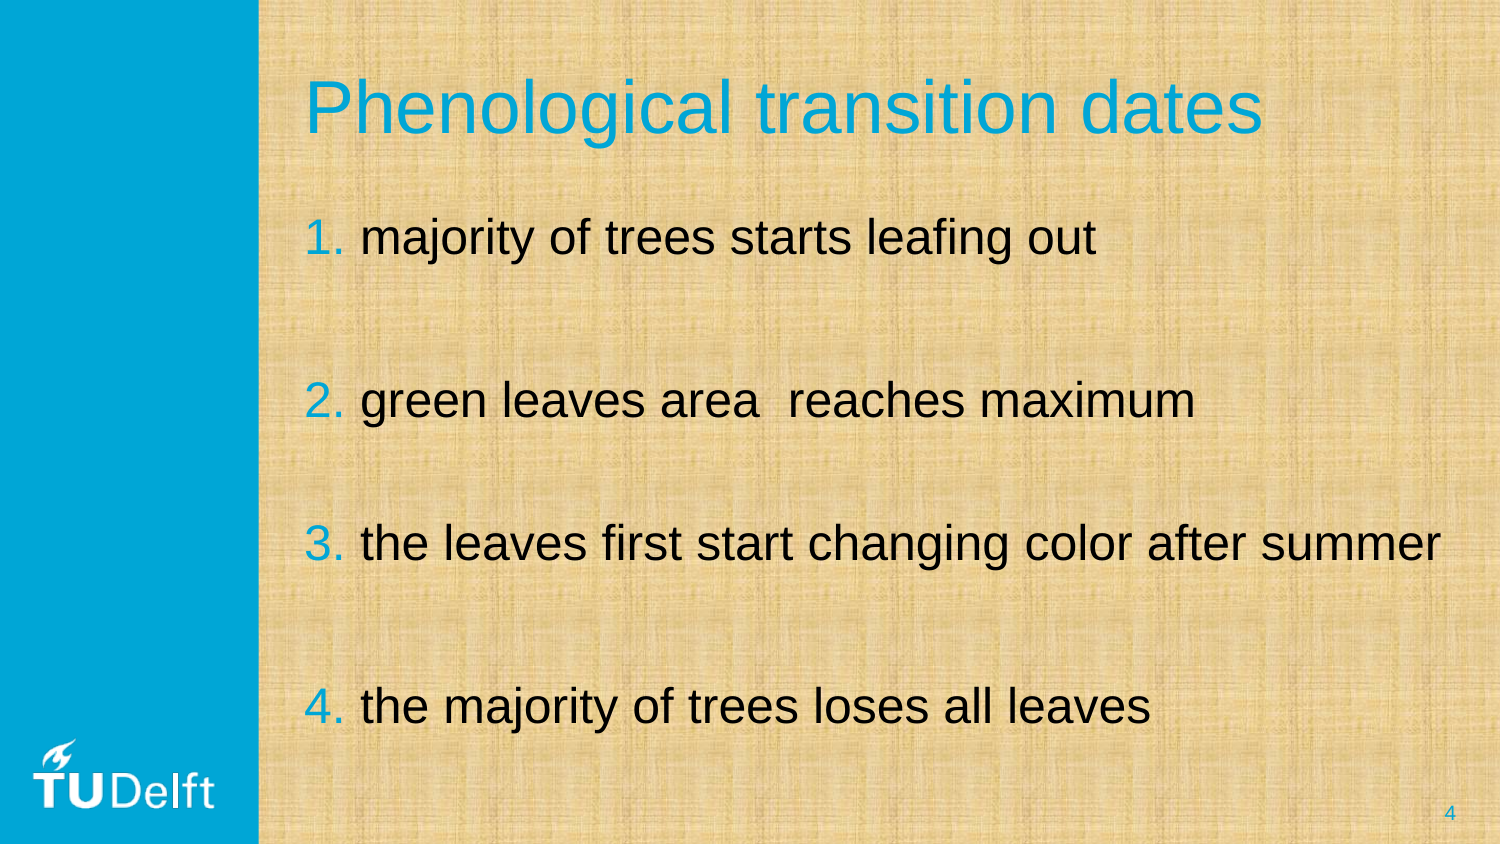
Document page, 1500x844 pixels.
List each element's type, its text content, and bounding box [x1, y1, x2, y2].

text_box 2. green leaves area reaches maximum [289, 360, 1219, 502]
text_box 4. the majority of trees loses all leaves [289, 665, 1219, 830]
picture [259, 0, 1500, 844]
list 1. majority of trees starts leafing out [289, 196, 1219, 360]
text_box 3. the leaves first start changing color after summer [289, 502, 1500, 666]
title Phenological transition dates [289, 33, 1455, 175]
